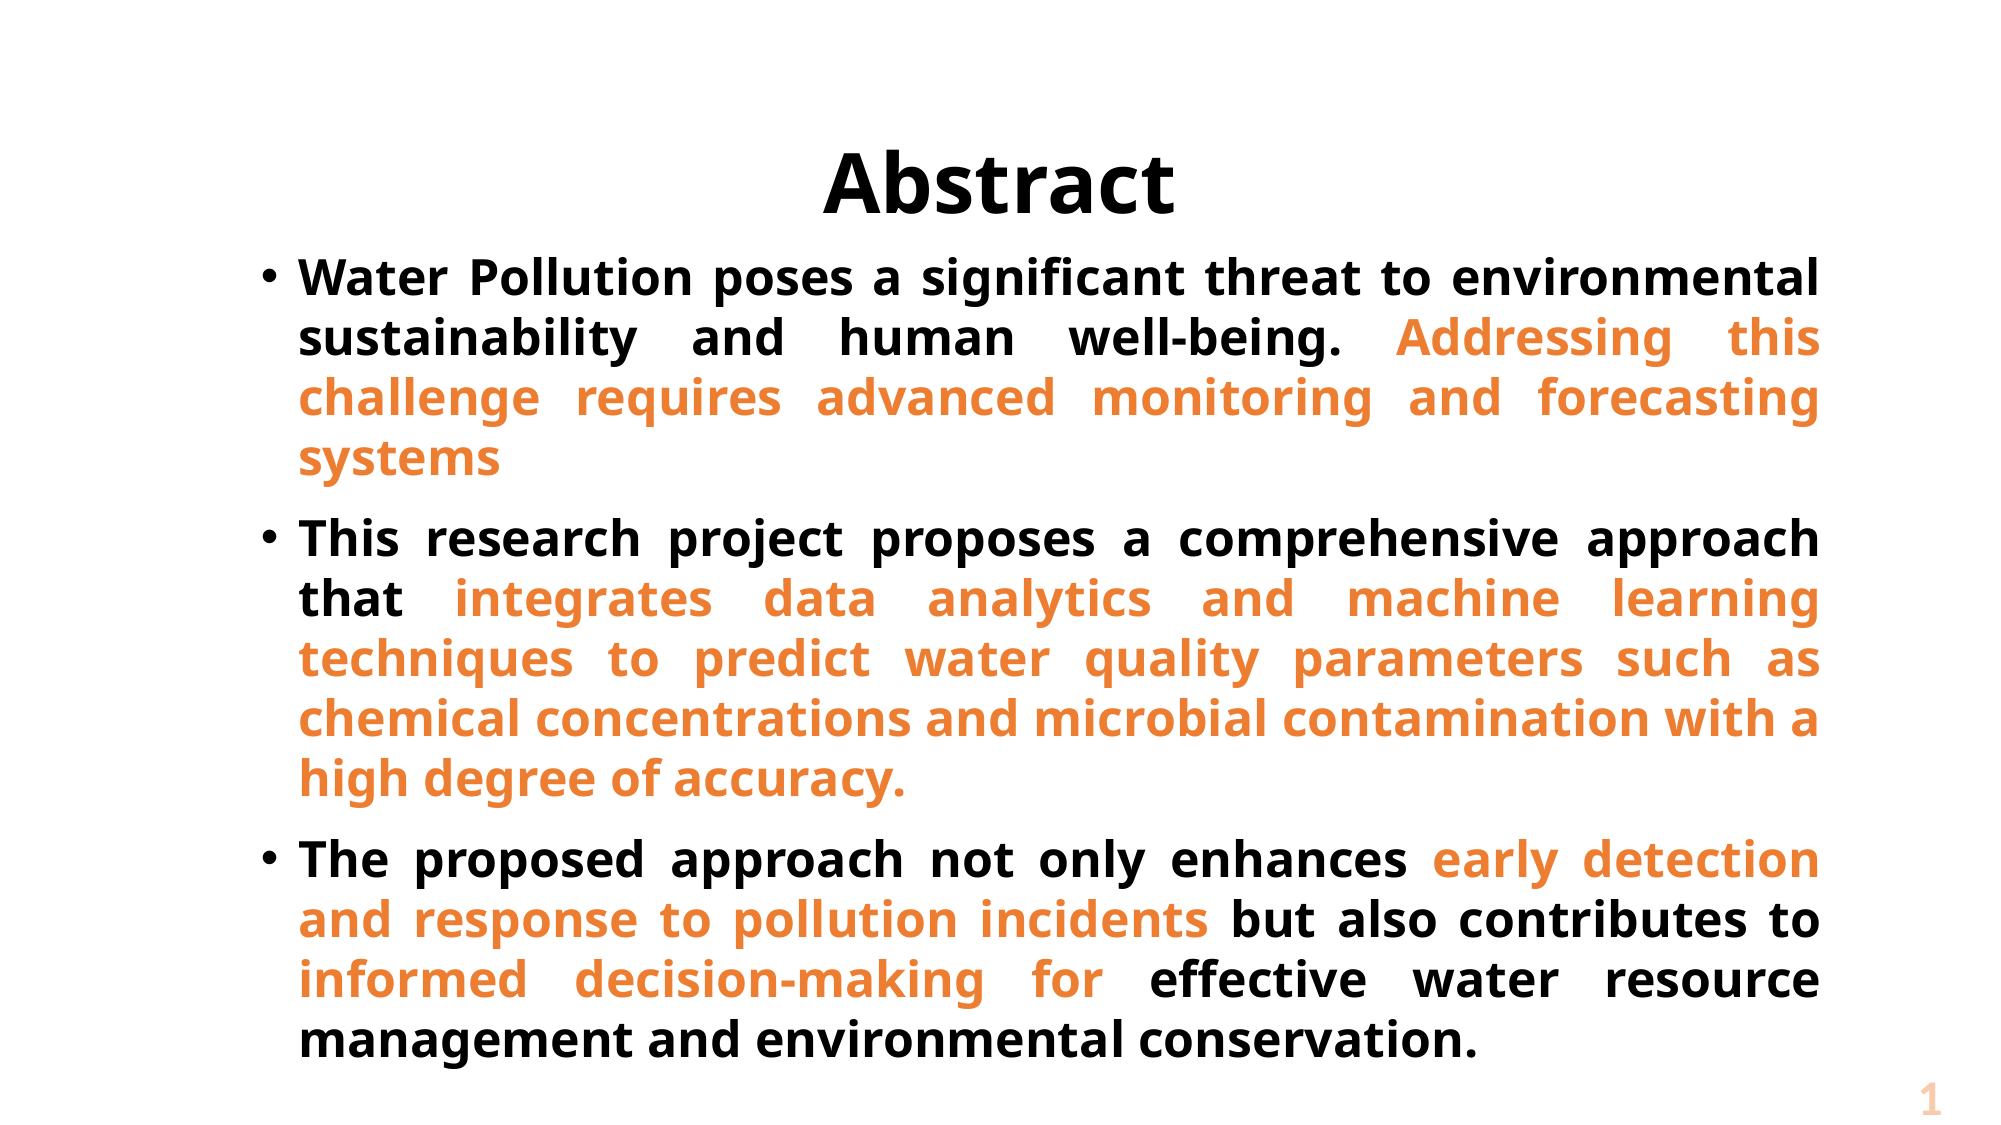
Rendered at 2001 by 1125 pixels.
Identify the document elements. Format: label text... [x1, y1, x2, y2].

list Water Pollution poses a significant threat to environmental sustainability and human well-being. Addressing this challenge requires advanced monitoring and forecasting systems This research project proposes a comprehensive approach that integrates data analytics and machine learning techniques to predict water quality parameters such as chemical concentrations and microbial contamination with a high degree of accuracy. The proposed approach not only enhances early detection and response to pollution incidents but also contributes to informed decision-making for effective water resource management and environmental conservation. [245, 237, 1837, 1125]
slide_number 1 [1507, 1065, 1958, 1125]
title Abstract [294, 116, 1706, 237]
